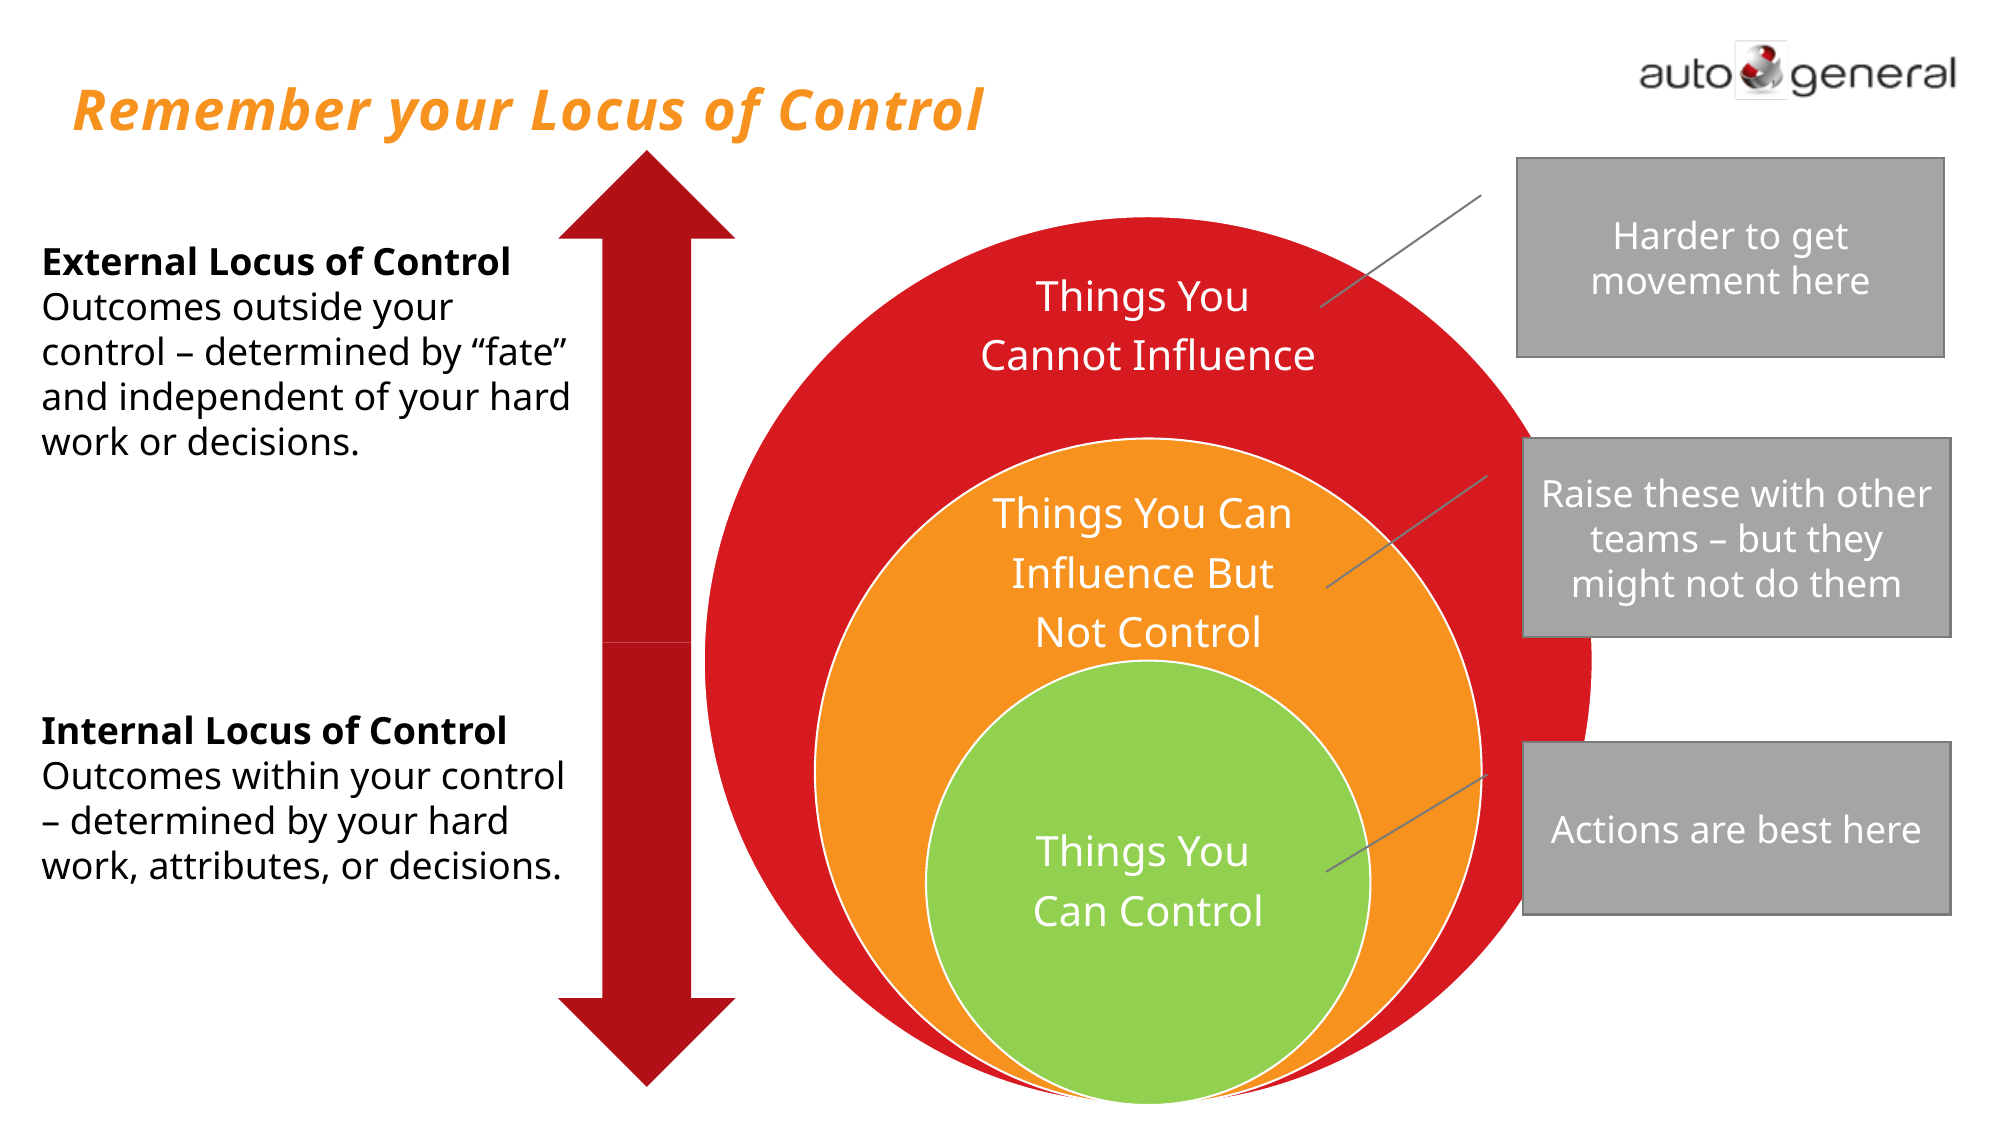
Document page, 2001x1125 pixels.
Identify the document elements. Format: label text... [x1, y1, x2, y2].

text_box [555, 644, 703, 1089]
text_box Actions are best here [1593, 741, 1952, 916]
text_box Harder to get movement here [1516, 157, 1945, 358]
title Remember your Locus of Control [72, 67, 1618, 159]
text_box [565, 148, 715, 644]
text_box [703, 216, 1593, 1106]
text_box Raise these with other teams – but they might not do them [1593, 437, 1952, 638]
text_box Harder to get movement here [1449, 194, 1482, 216]
text_box Internal Locus of Control Outcomes within your control – determined by your hard work, attributes, or decisions. [26, 700, 592, 895]
picture [1596, 8, 2000, 133]
text_box External Locus of Control Outcomes outside your control – determined by “fate” and independent of your hard work or decisions. [26, 230, 592, 471]
